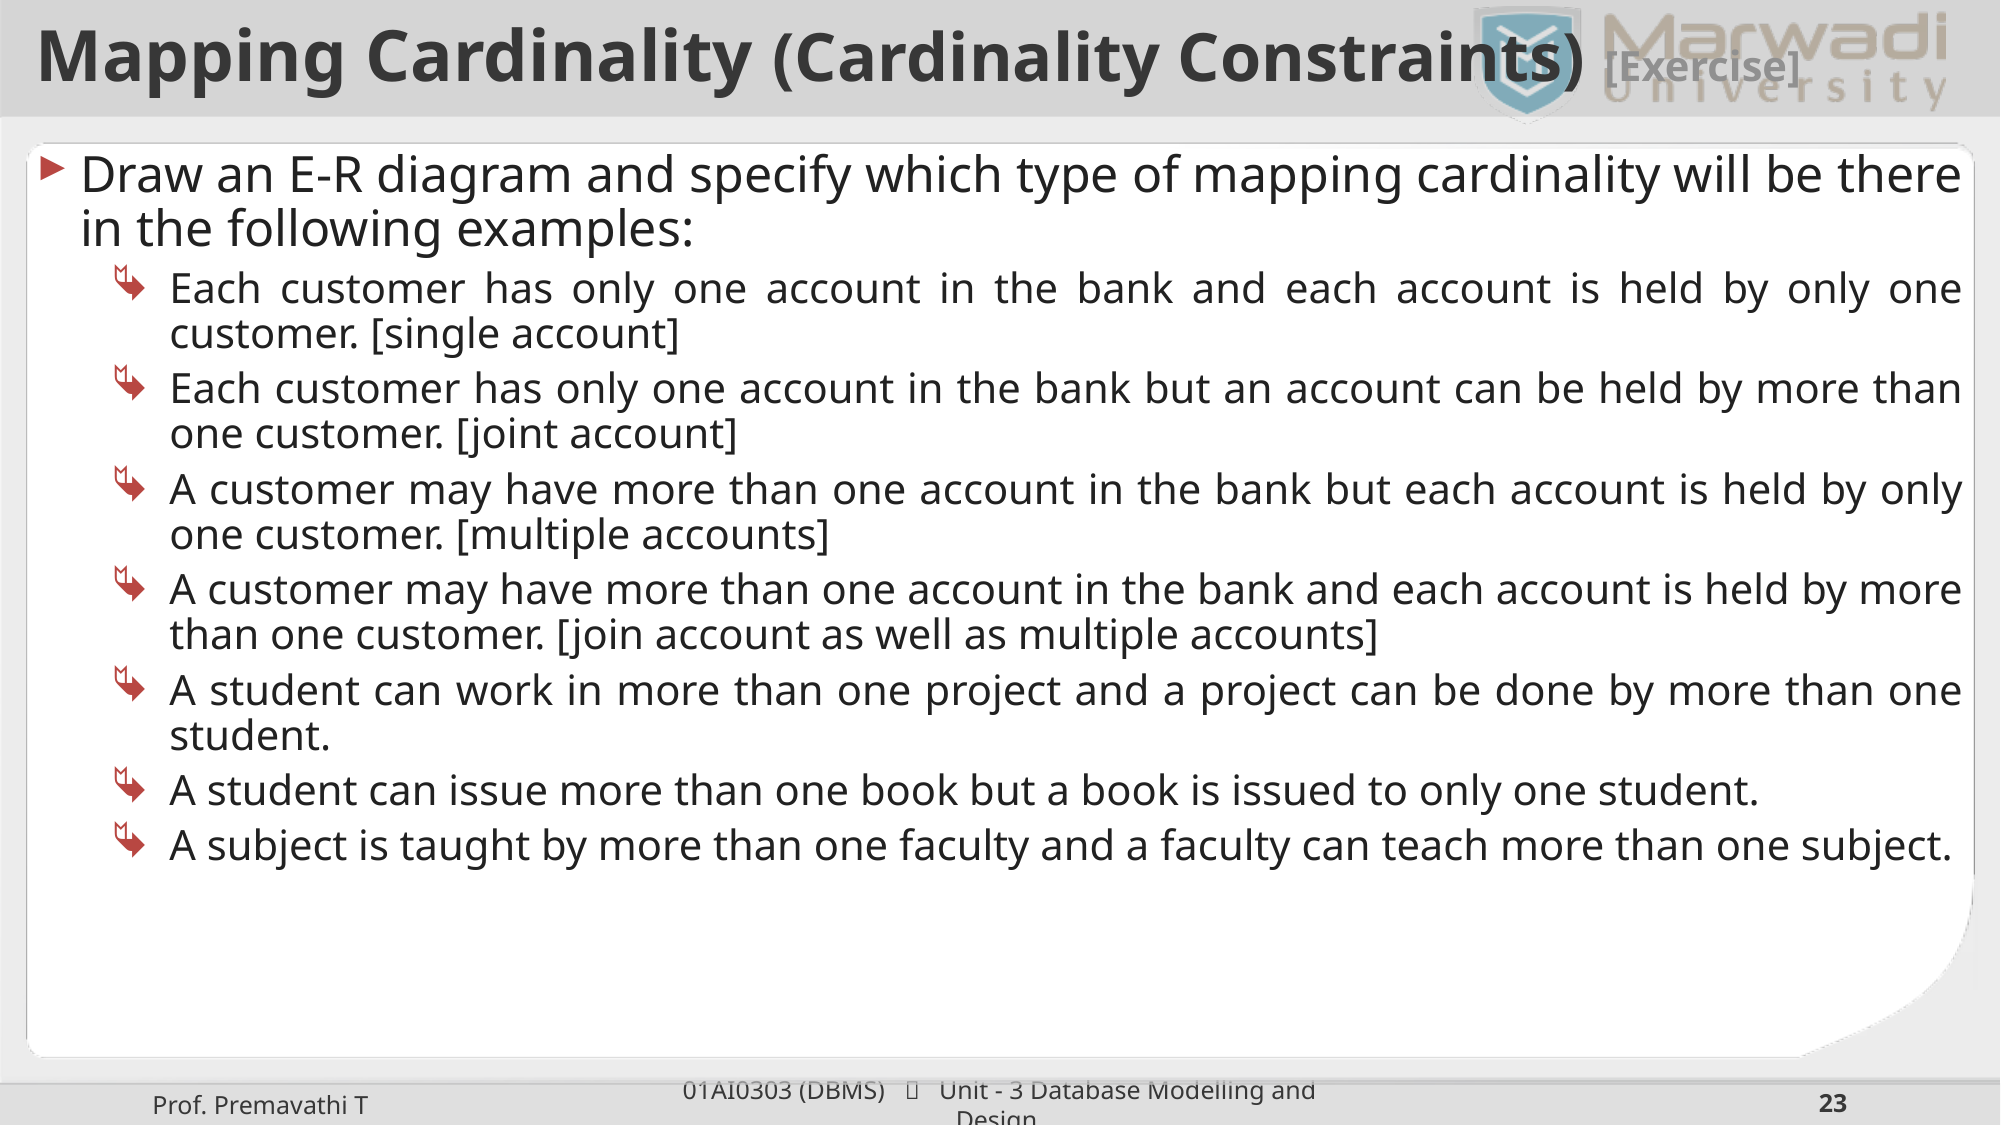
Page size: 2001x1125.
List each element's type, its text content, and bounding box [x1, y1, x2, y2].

picture [0, 117, 2000, 1085]
list Draw an E-R diagram and specify which type of mapping cardinality will be there in the following examples: Each customer has only one account in the bank and each account is held by only one customer. [single account] Each customer has only one account in the bank but an account can be held by more than one customer. [joint account] A customer may have more than one account in the bank but each account is held by only one customer. [multiple accounts] A customer may have more than one account in the bank and each account is held by more than one customer. [join account as well as multiple accounts] A student can work in more than one project and a project can be done by more than one student. A student can issue more than one book but a book is issued to only one student. A subject is taught by more than one faculty and a faculty can teach more than one subject. [21, 141, 1979, 1059]
title Mapping Cardinality (Cardinality Constraints) [Exercise] [0, 0, 2000, 117]
